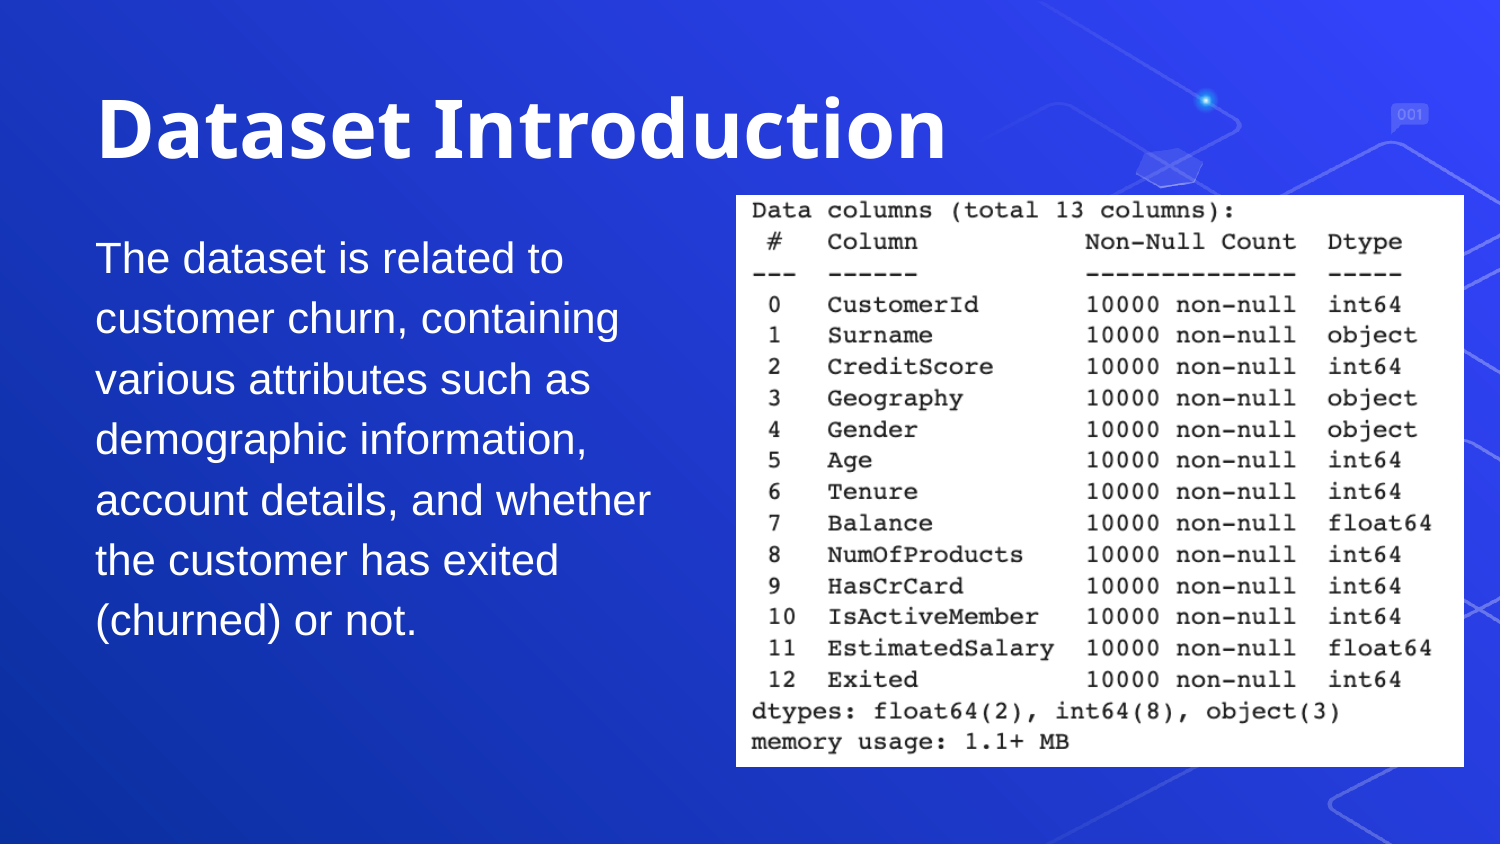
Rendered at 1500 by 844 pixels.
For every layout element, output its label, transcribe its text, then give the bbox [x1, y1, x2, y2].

list The dataset is related to customer churn, containing various attributes such as demographic information, account details, and whether the customer has exited (churned) or not. [95, 221, 677, 741]
picture [0, 0, 1500, 844]
title Dataset Introduction [95, 33, 1082, 175]
